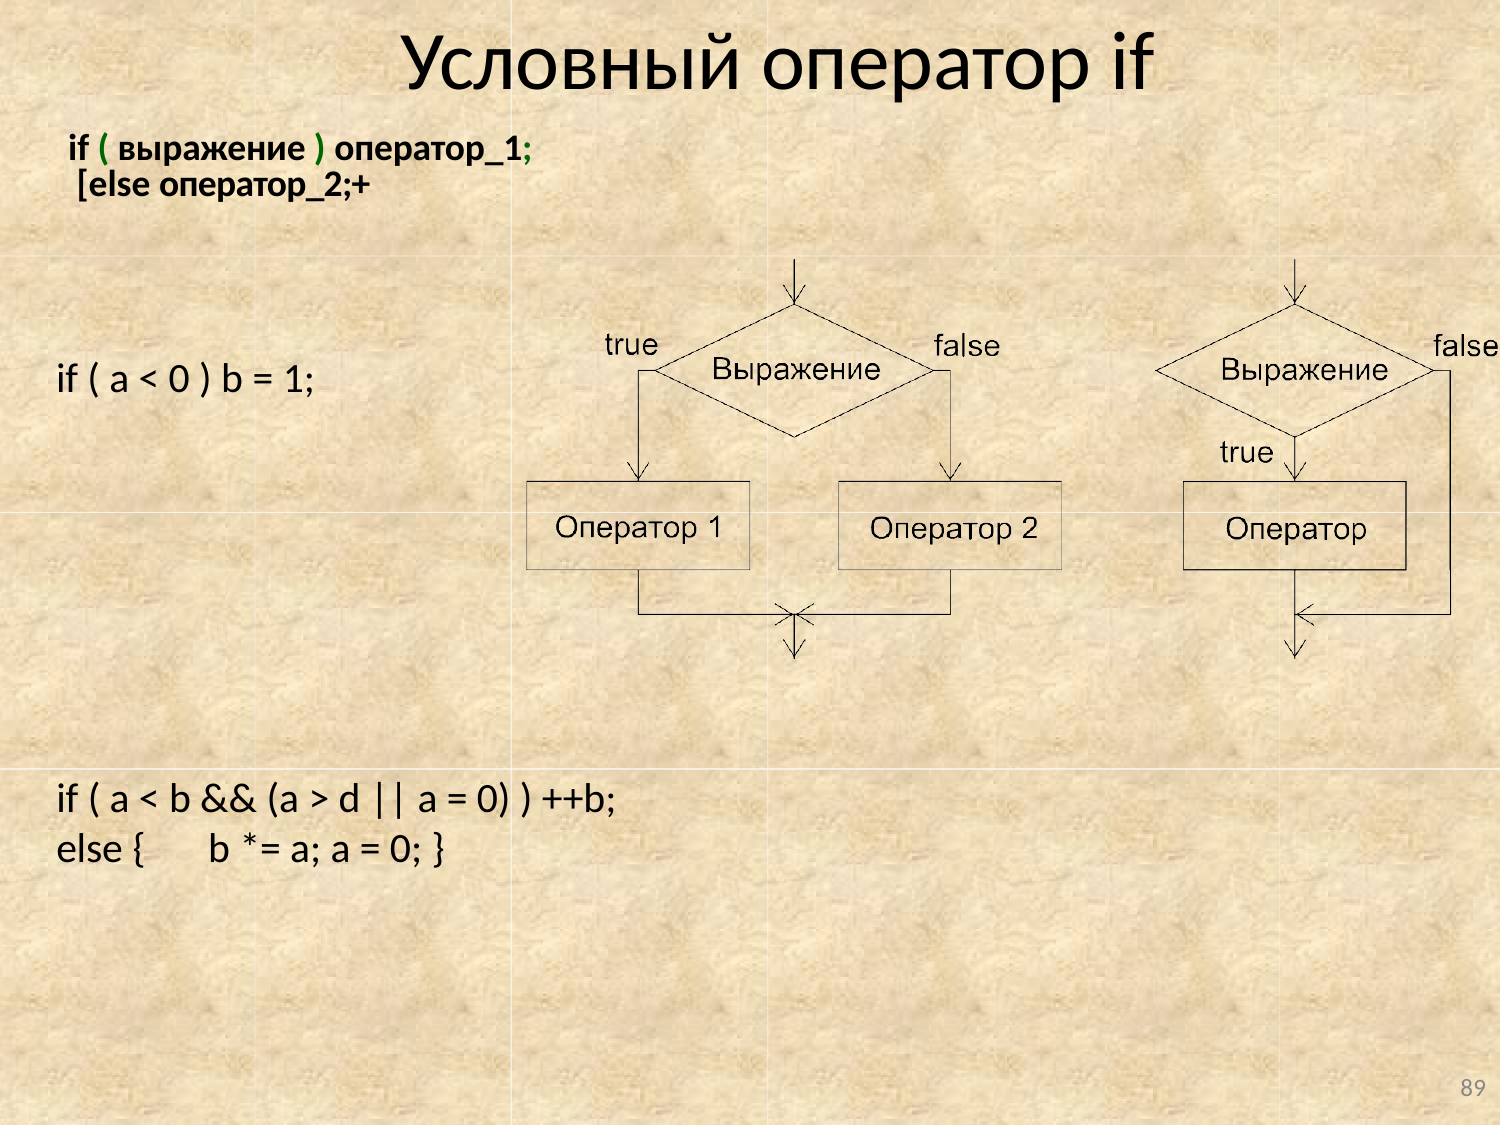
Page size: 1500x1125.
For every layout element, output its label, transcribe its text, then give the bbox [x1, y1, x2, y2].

title Условный оператор if [398, 6, 1162, 195]
picture [0, 0, 1500, 1125]
text_box [1155, 259, 1498, 659]
text_box if ( a < b && (a > d || a = 0) ) ++b; else { b *= a; a = 0; } [54, 771, 620, 872]
text_box if ( выражение ) оператор_1; [else оператор_2;+ [66, 131, 538, 204]
text_box 89 [1456, 1075, 1488, 1102]
text_box if ( a < 0 ) b = 1; [54, 350, 318, 401]
text_box [526, 259, 1062, 659]
